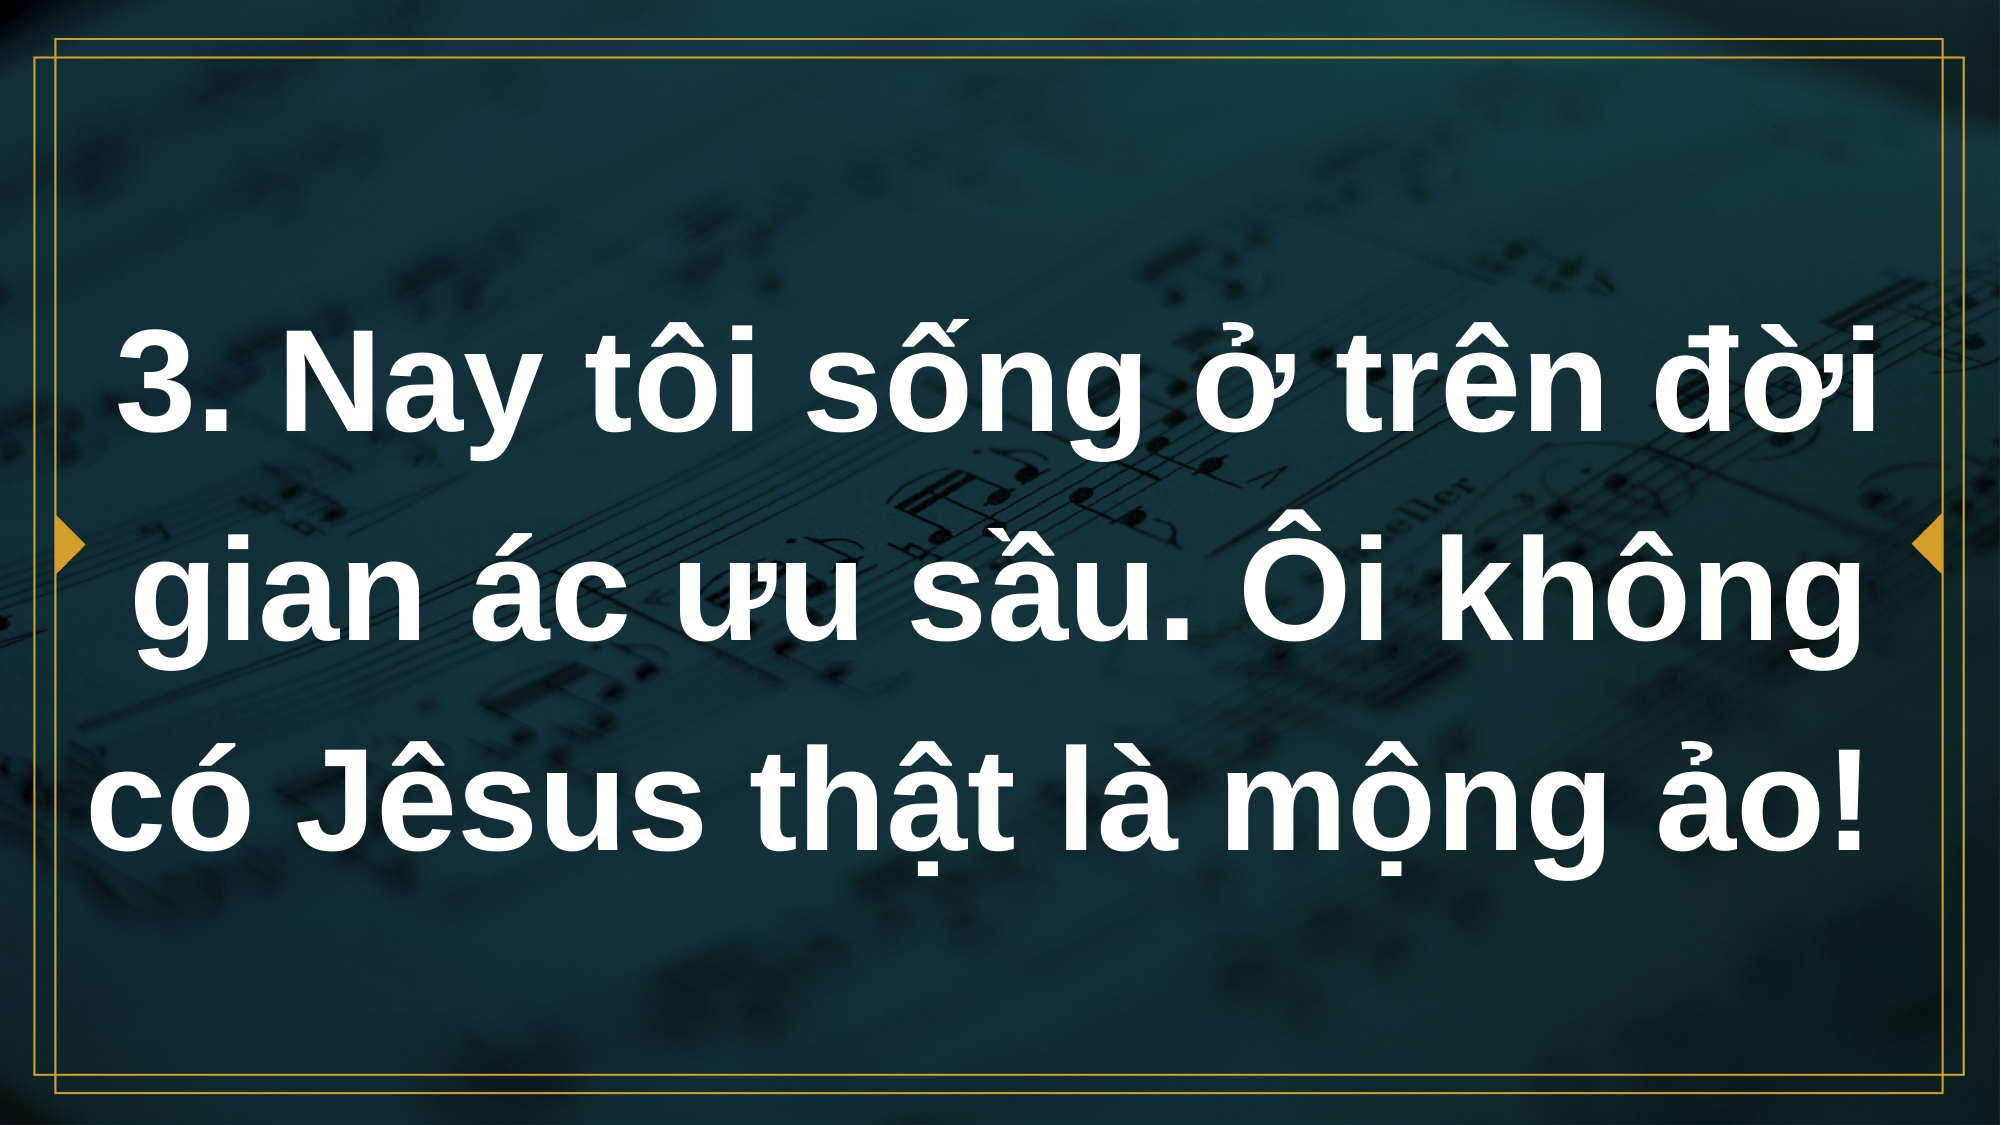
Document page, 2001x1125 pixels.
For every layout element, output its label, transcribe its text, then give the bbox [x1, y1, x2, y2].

title 3. Nay tôi sống ở trên đời gian ác ưu sầu. Ôi không có Jêsus thật là mộng ảo! [55, 53, 1945, 1077]
picture [0, 0, 2000, 1125]
